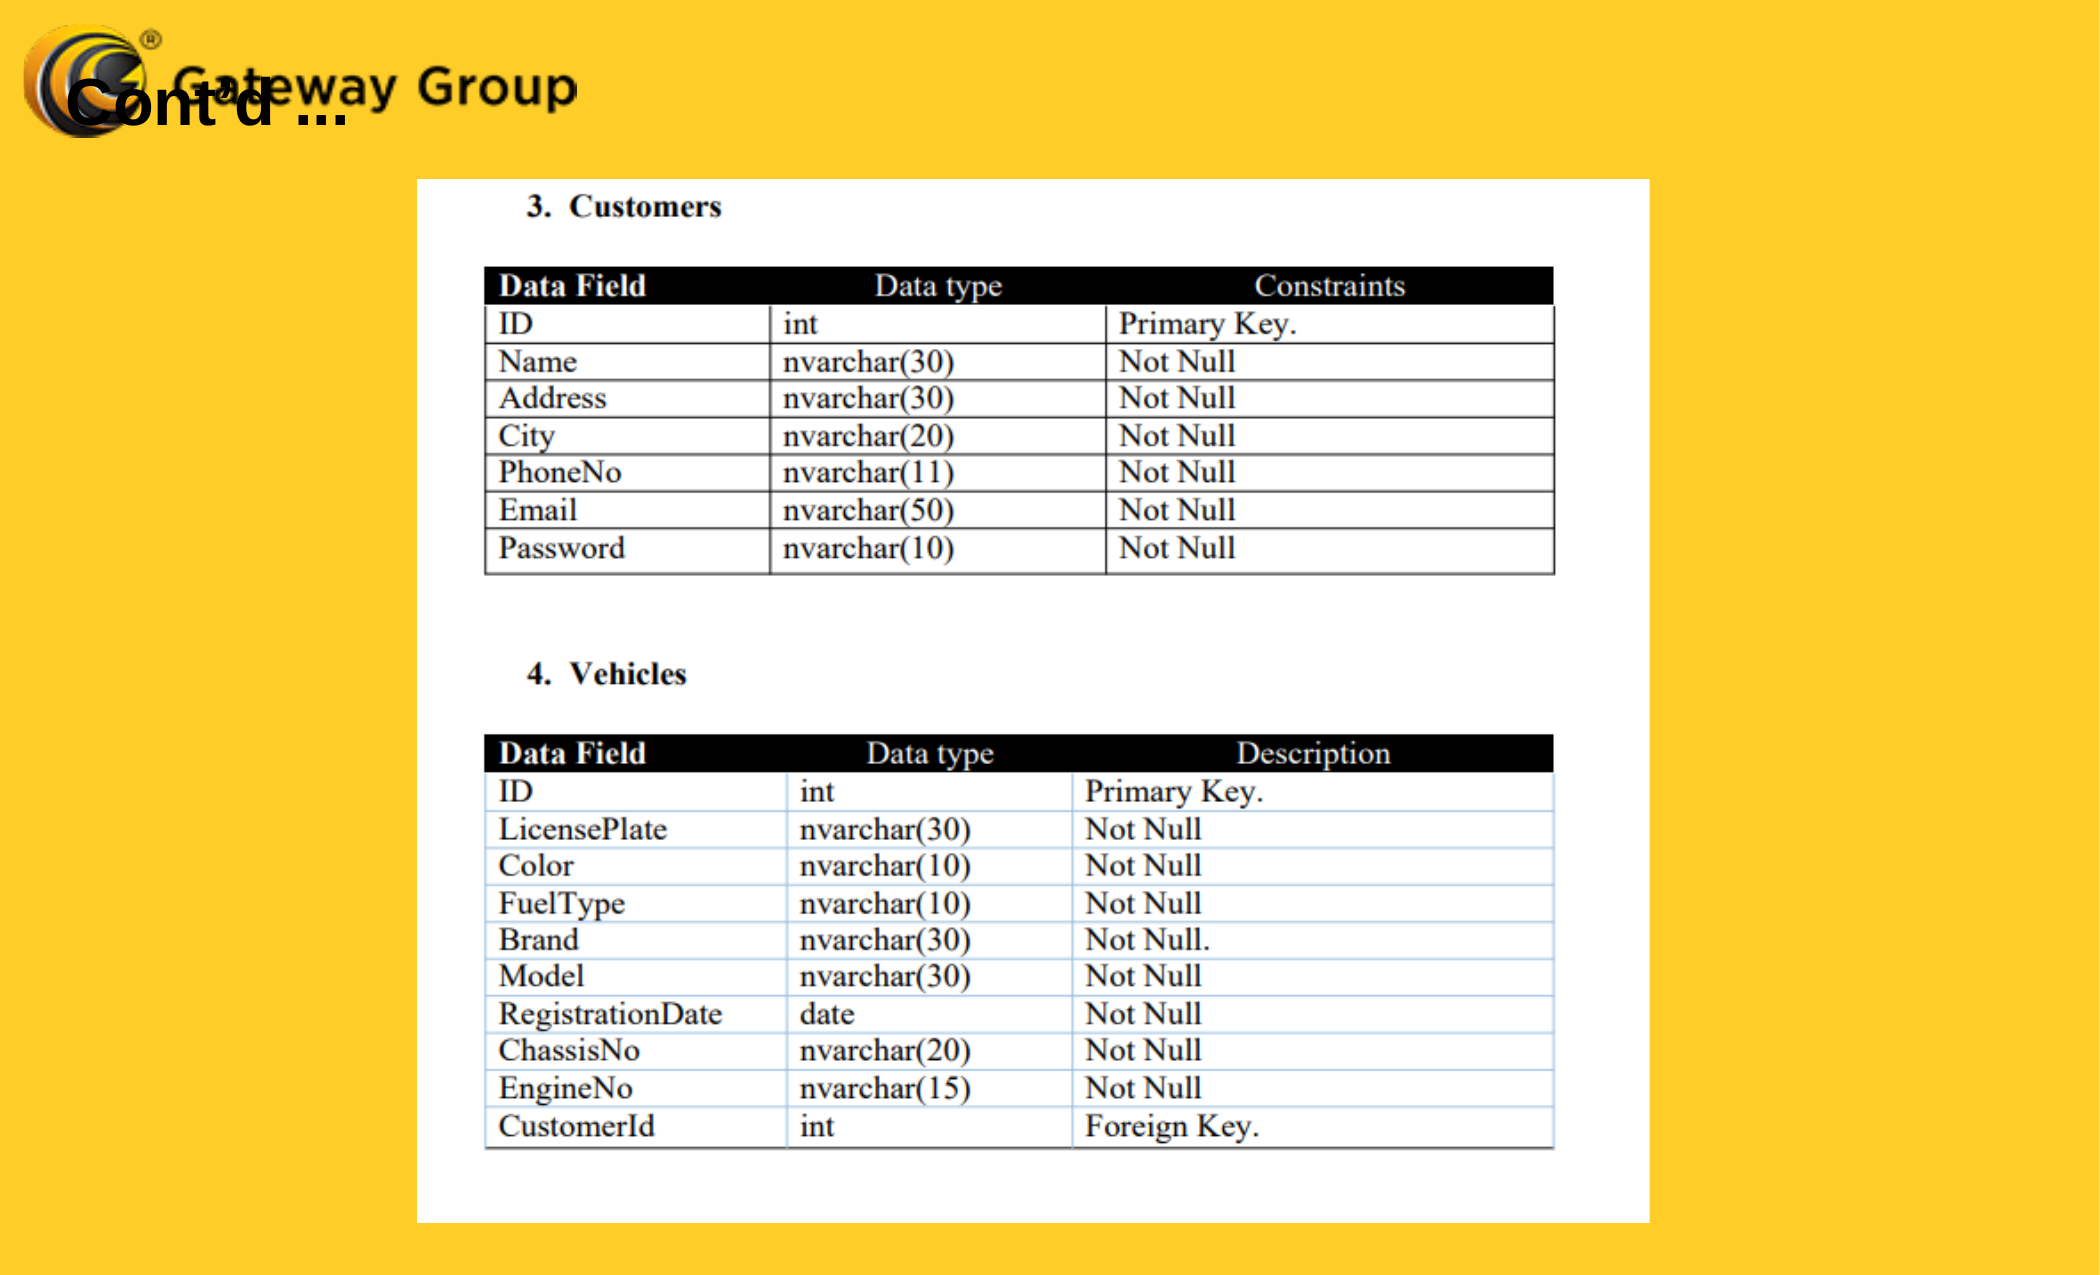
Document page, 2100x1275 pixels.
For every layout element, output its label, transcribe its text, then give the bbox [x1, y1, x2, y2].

text_box Cont’d ... [65, 56, 2035, 272]
picture [23, 24, 577, 138]
text_box [417, 179, 1650, 1223]
